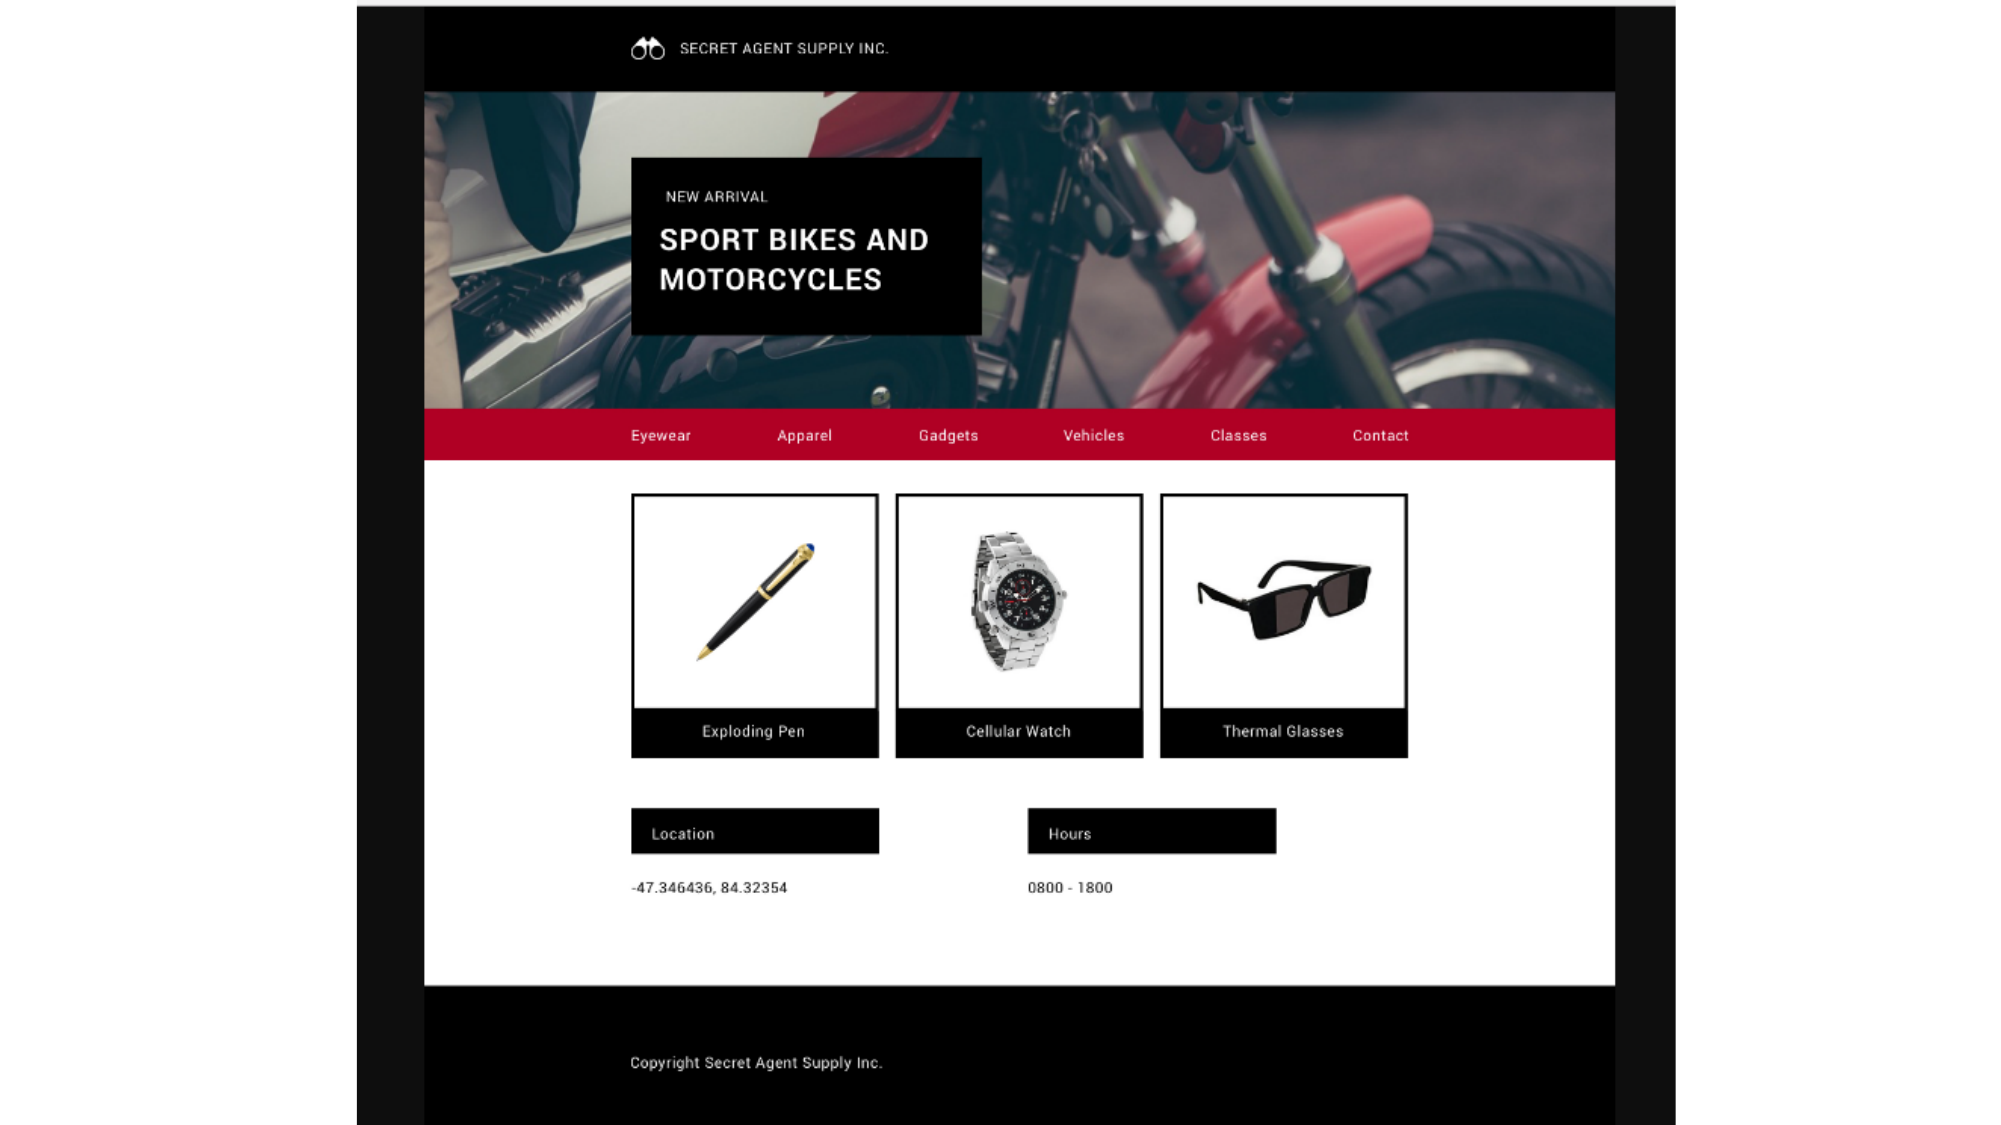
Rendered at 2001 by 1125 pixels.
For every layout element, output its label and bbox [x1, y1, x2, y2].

picture [356, 0, 1676, 1125]
